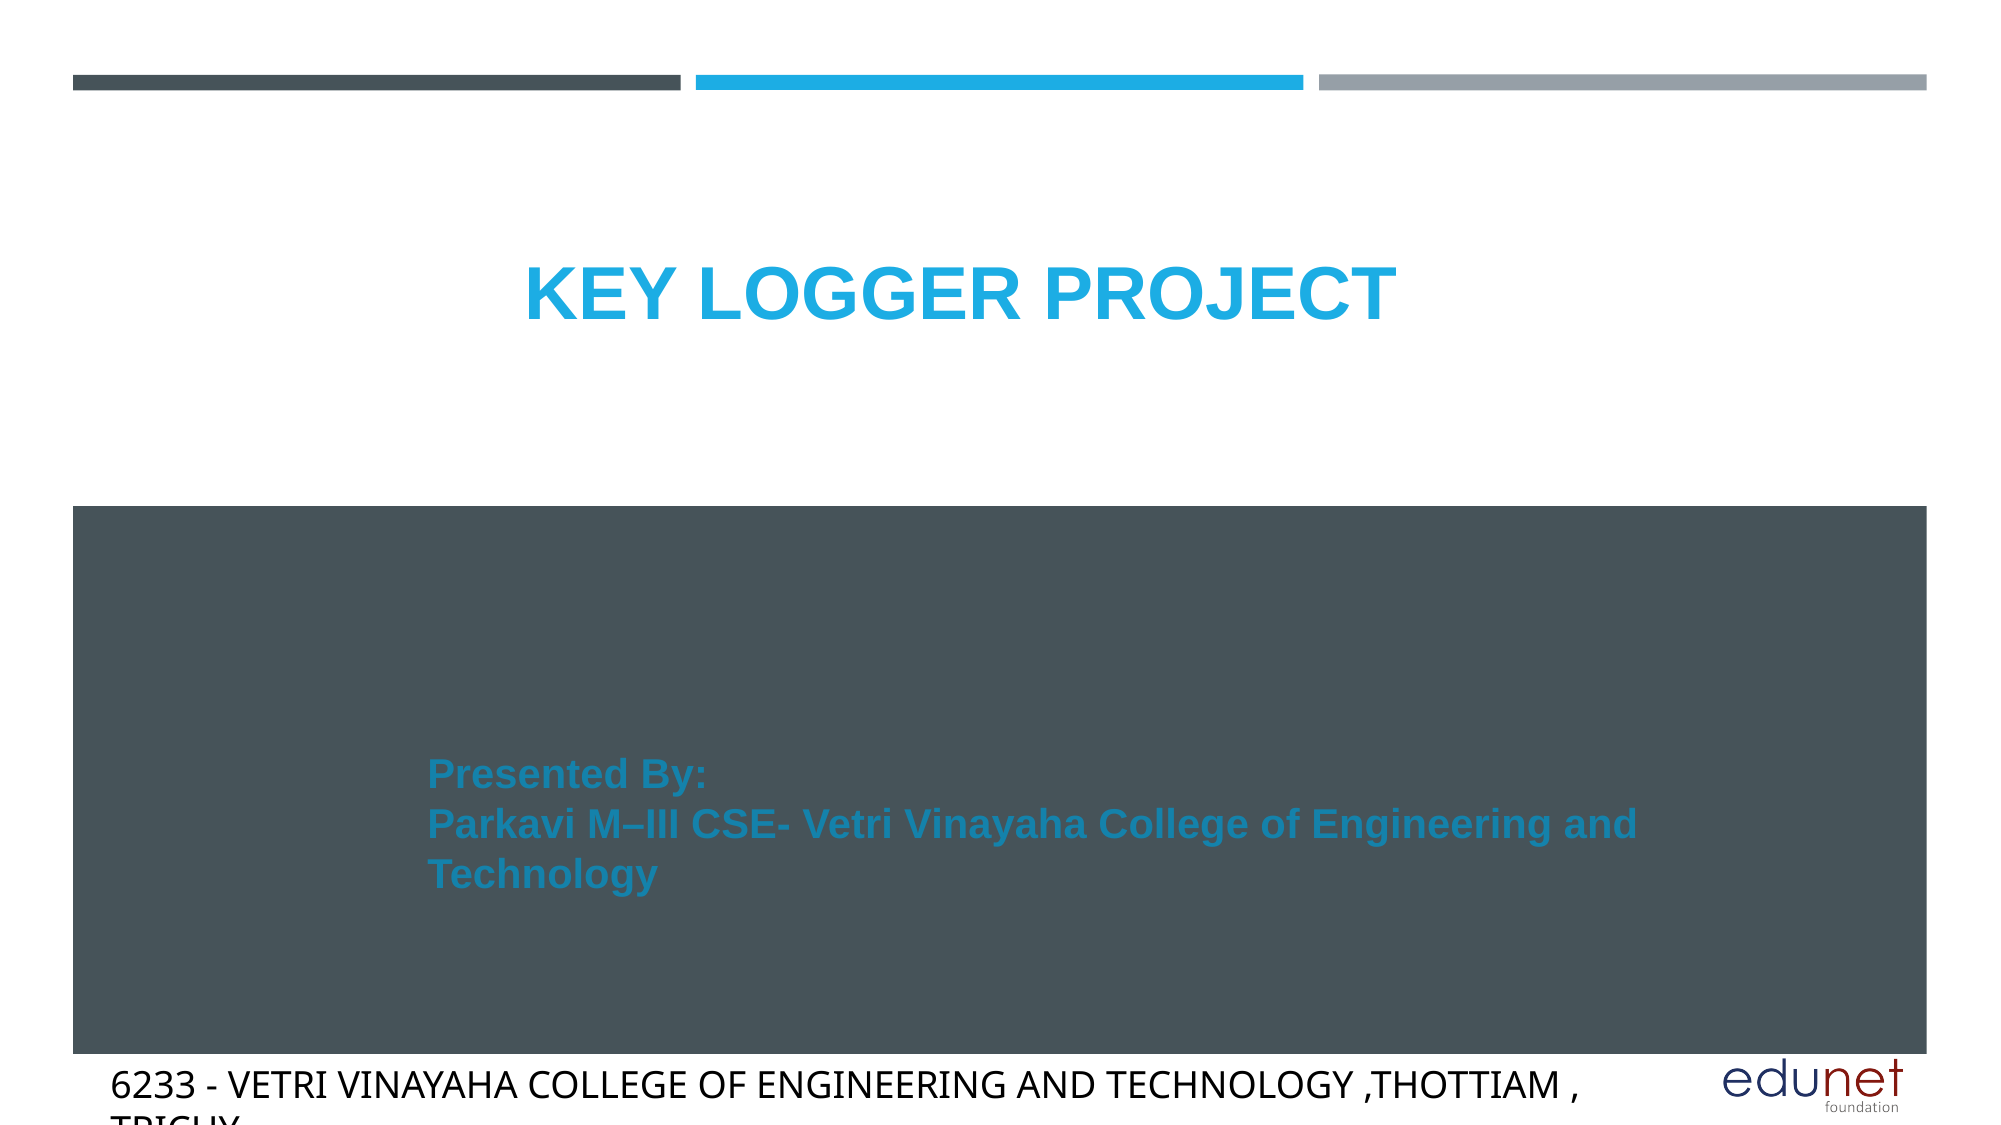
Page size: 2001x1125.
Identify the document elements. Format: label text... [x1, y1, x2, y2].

text_box Presented By: Parkavi M–III CSE- Vetri Vinayaha College of Engineering and Technology [412, 738, 1722, 904]
title KEY LOGGER PROJECT [221, 181, 1722, 343]
footer 6233 - VETRI VINAYAHA COLLEGE OF ENGINEERING AND TECHNOLOGY ,THOTTIAM , TRICHY [95, 1053, 1632, 1114]
picture [1719, 1056, 1905, 1116]
